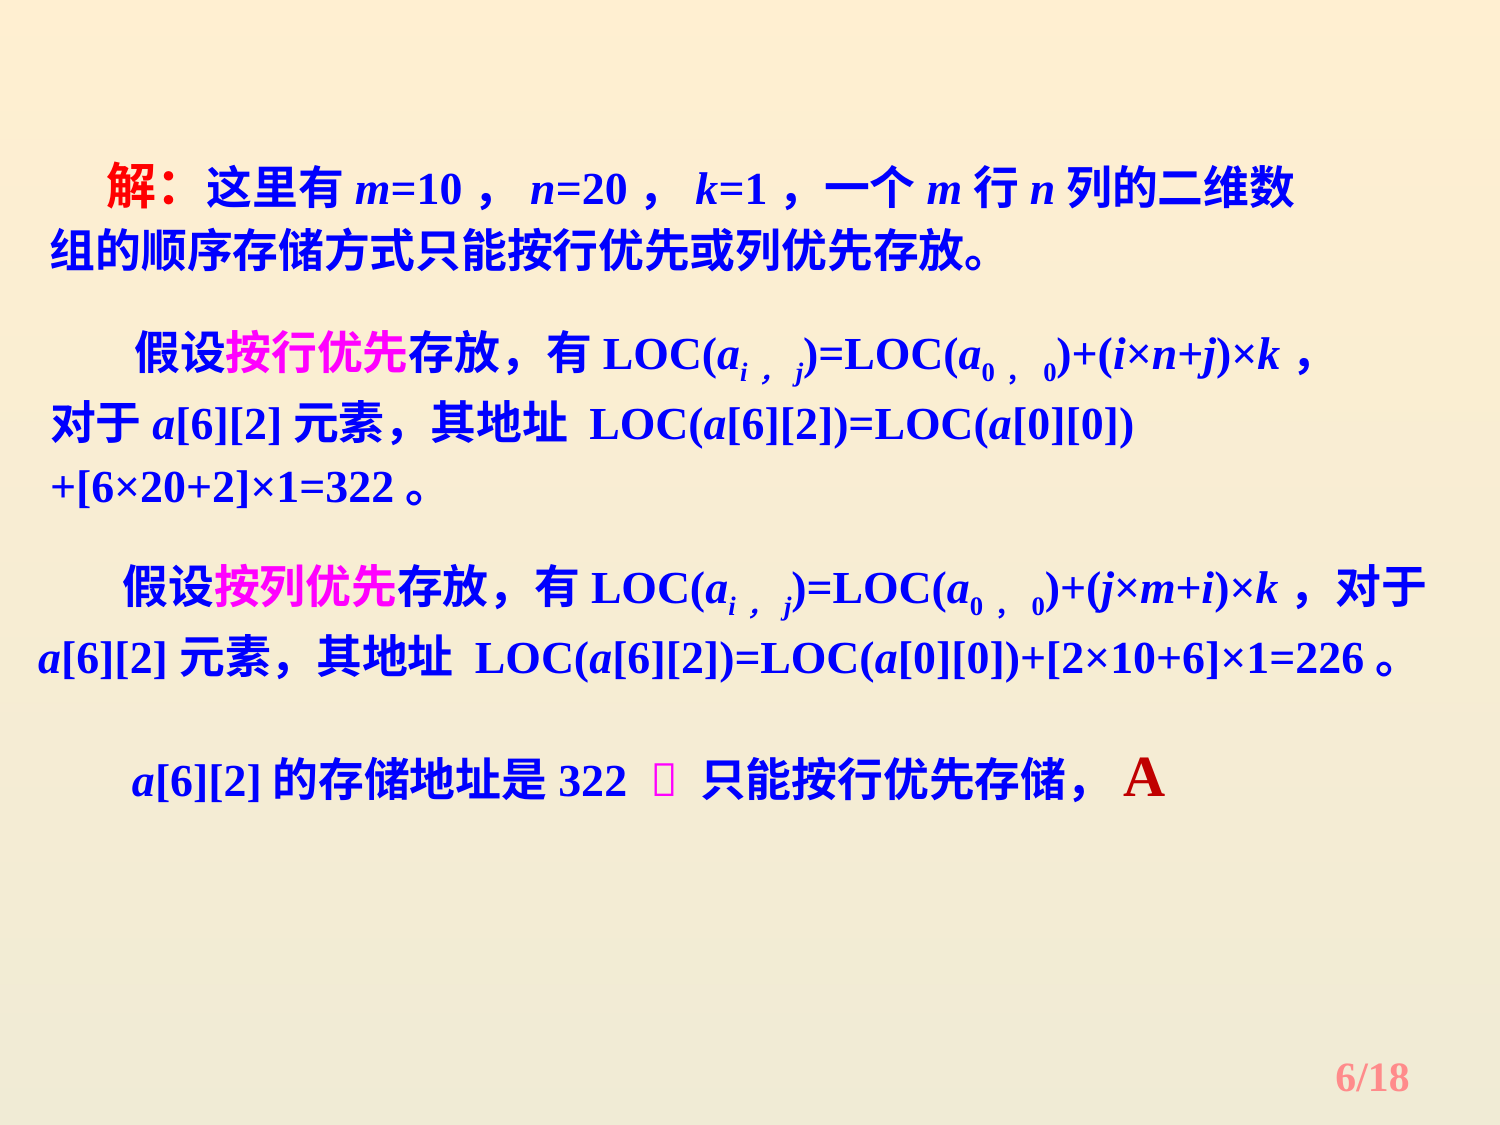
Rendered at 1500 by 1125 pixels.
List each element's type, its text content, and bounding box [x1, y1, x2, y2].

slide_number 6/18 [1074, 1042, 1425, 1103]
text_box 假设按列优先存放，有LOC(ai，j)=LOC(a0，0)+(j×m+i)×k，对于a[6][2]元素，其地址 LOC(a[6][2])=LOC(a[0][0])+[2×10+6]×1=226。 [23, 550, 1454, 691]
text_box 解：这里有m=10，n=20，k=1，一个m行n列的二维数组的顺序存储方式只能按行优先或列优先存放。 [35, 144, 1313, 285]
text_box 假设按行优先存放，有LOC(ai，j)=LOC(a0，0)+(i×n+j)×k，对于a[6][2]元素，其地址 LOC(a[6][2])=LOC(a[0][0])+[6×20+2]×1=322。 [35, 316, 1395, 519]
text_box a[6][2]的存储地址是322  只能按行优先存储，A [117, 738, 1254, 816]
